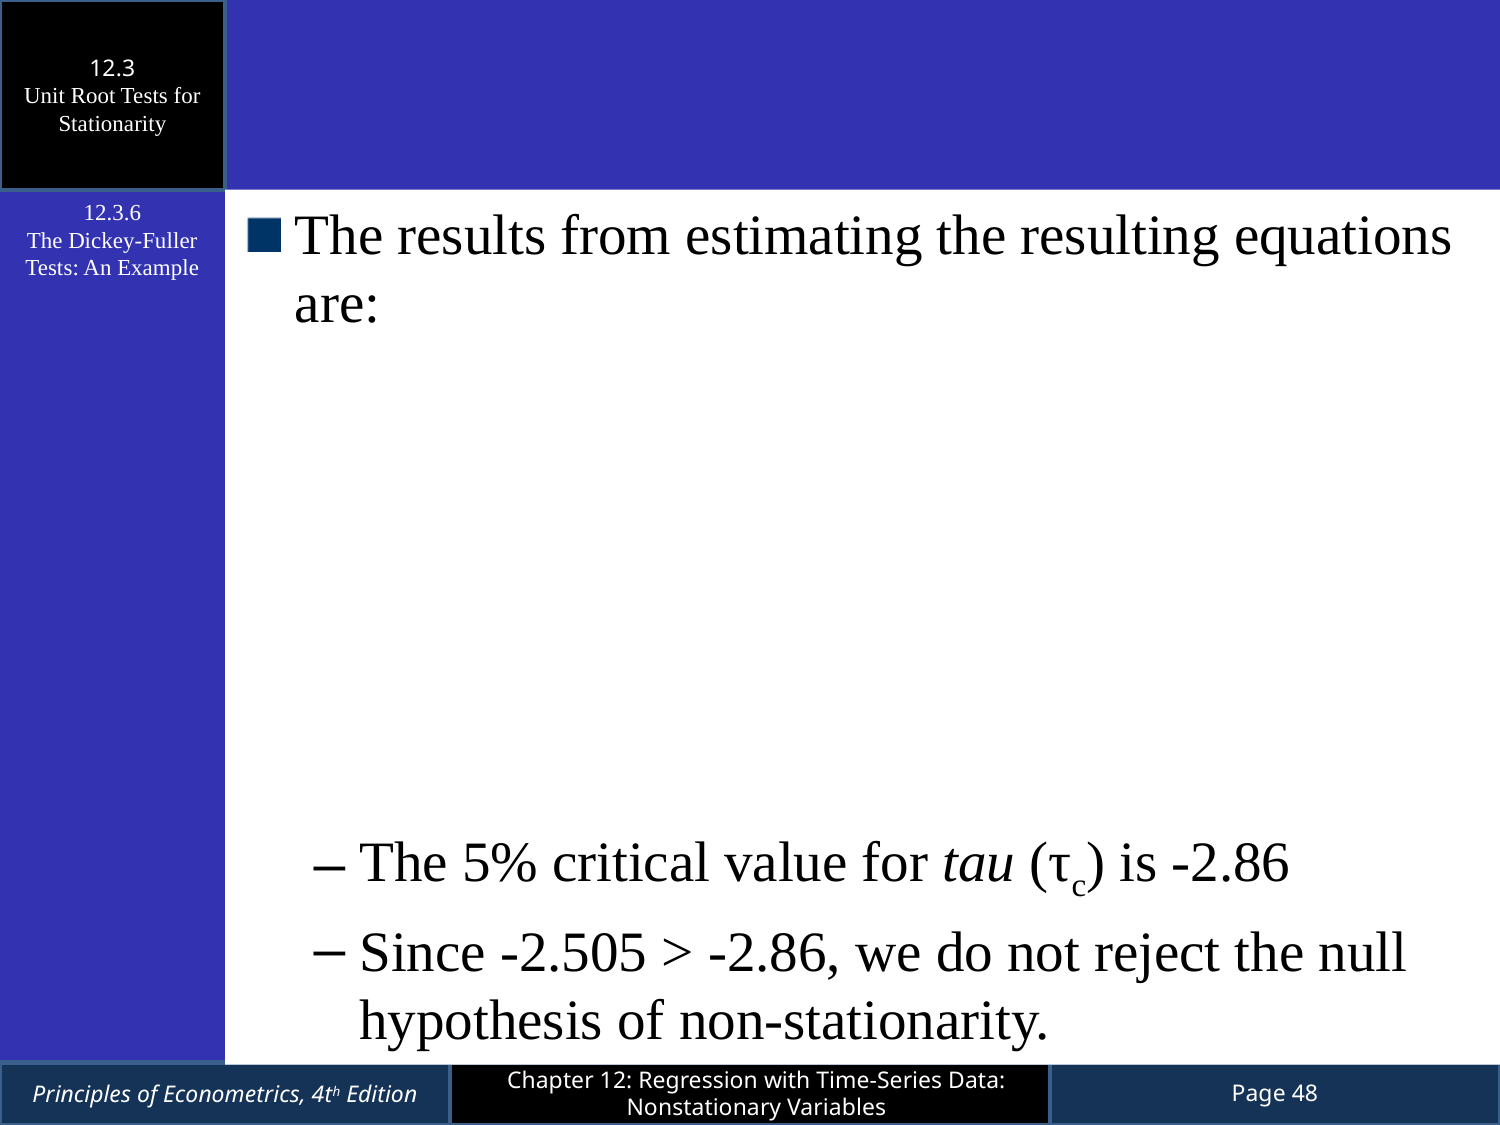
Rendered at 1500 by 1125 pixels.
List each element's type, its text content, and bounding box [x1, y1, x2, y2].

list The results from estimating the resulting equations are: The 5% critical value for tau (τc) is -2.86 Since -2.505 > -2.86, we do not reject the null hypothesis of non-stationarity. [225, 189, 1500, 1065]
text_box 12.3.6 The Dickey-Fuller Tests: An Example [0, 190, 225, 288]
text_box 12.3 Unit Root Tests for Stationarity [0, 46, 225, 144]
picture [240, 210, 281, 252]
